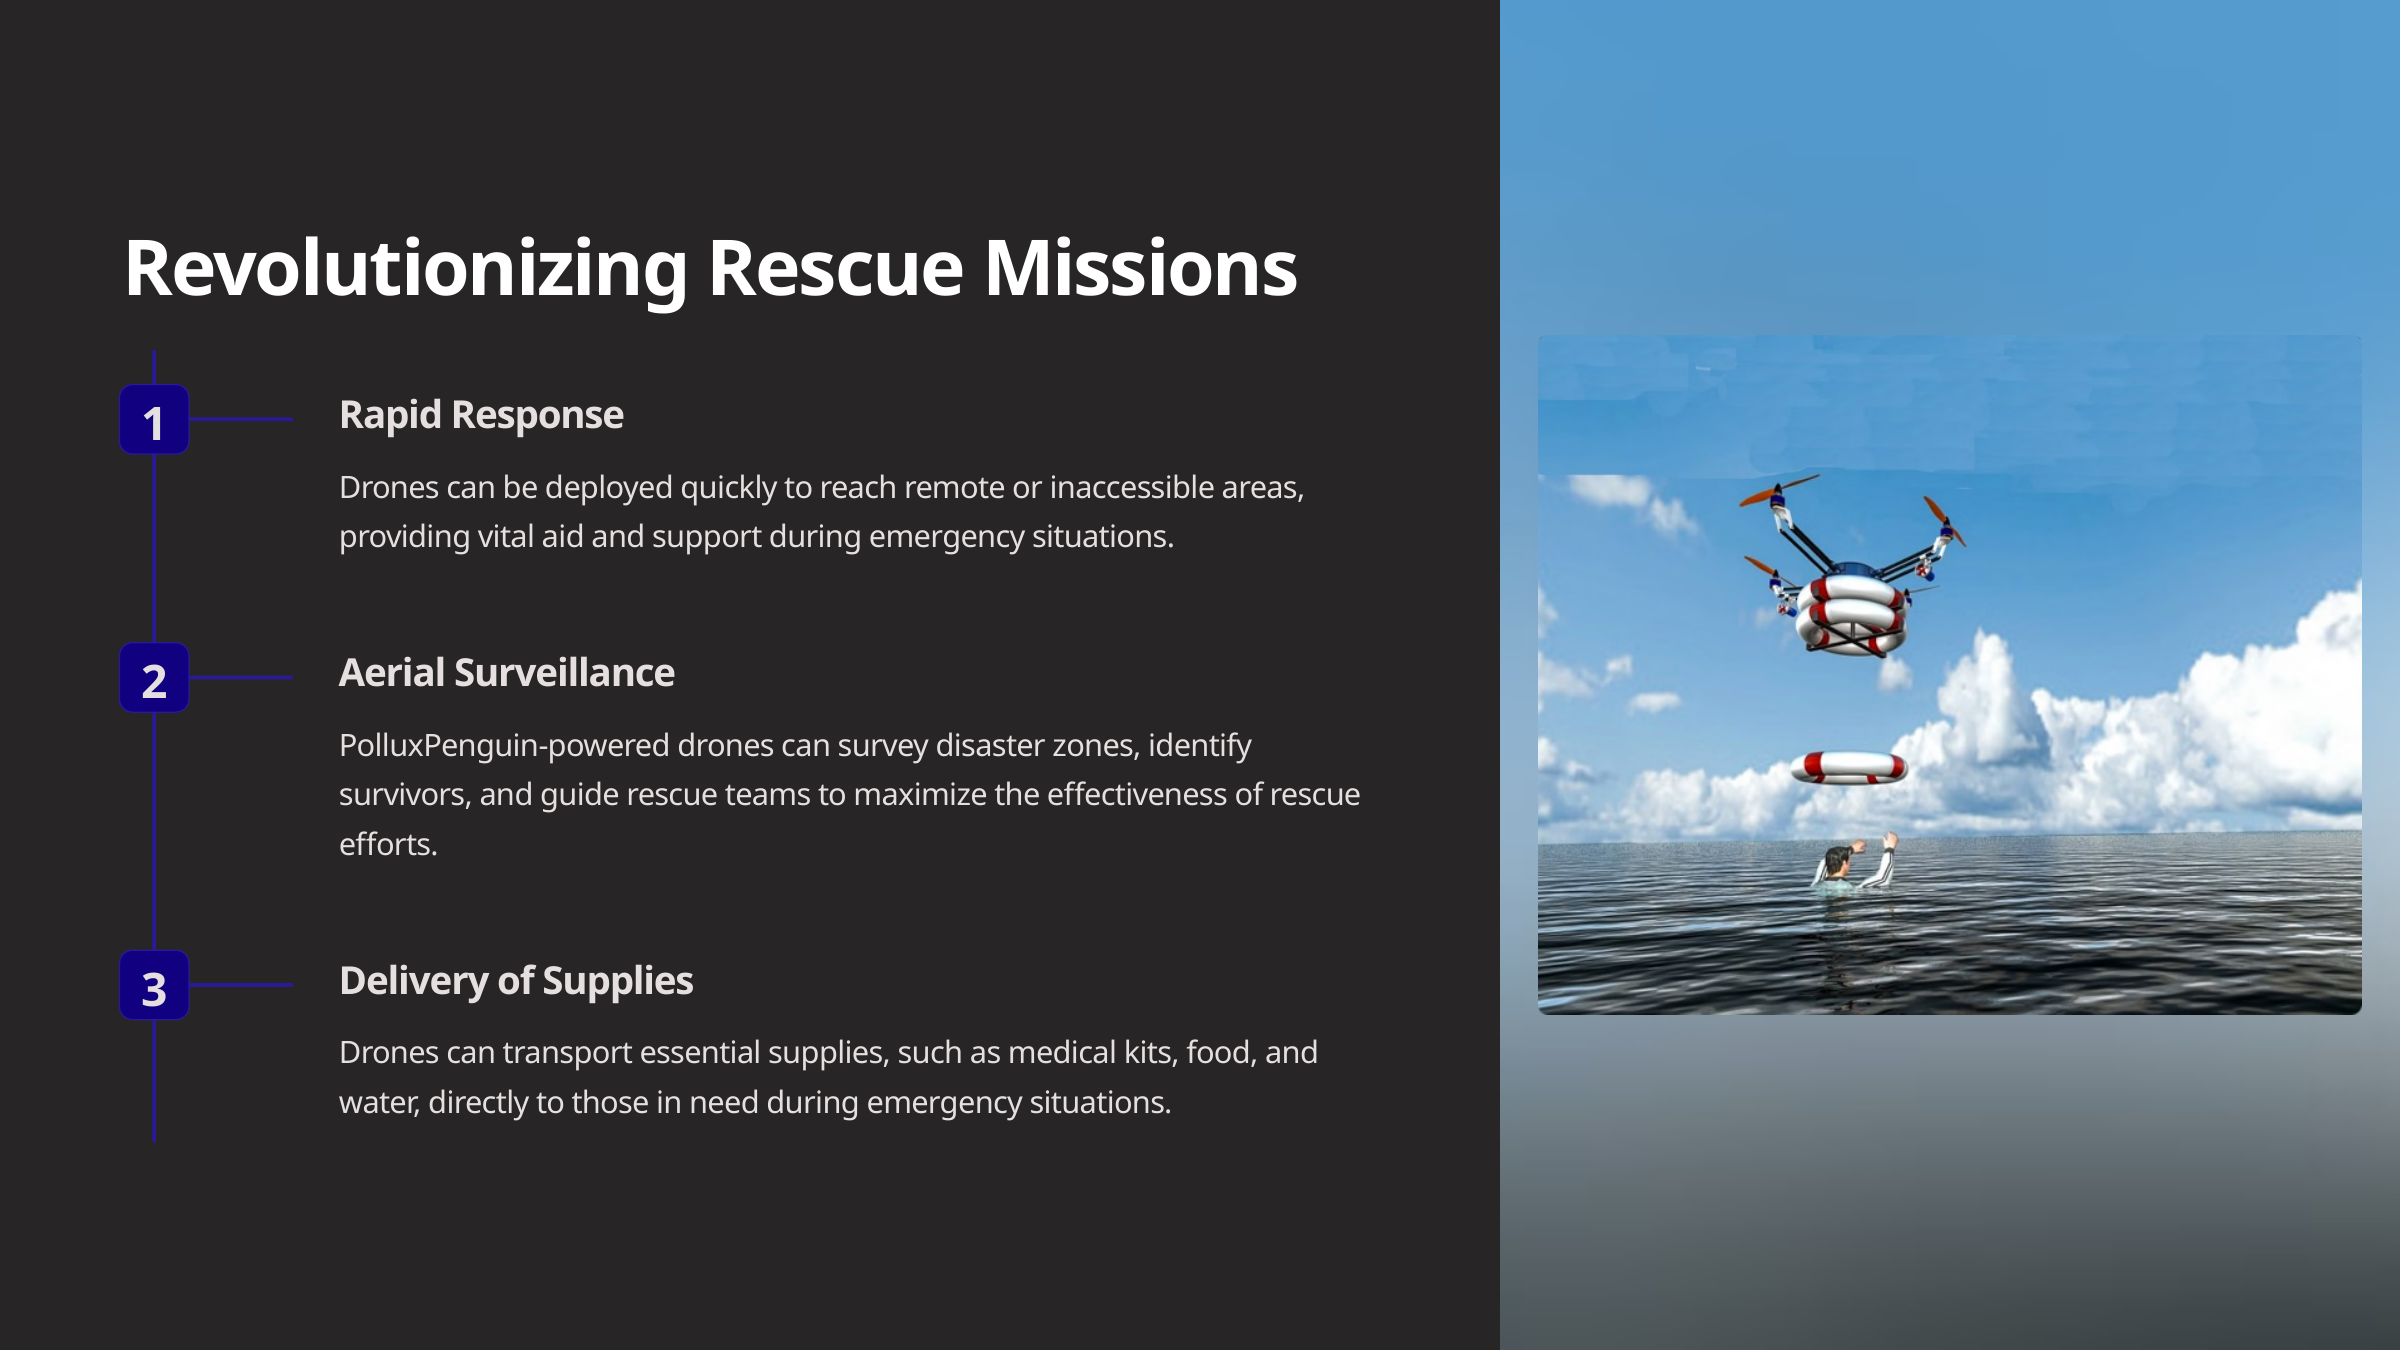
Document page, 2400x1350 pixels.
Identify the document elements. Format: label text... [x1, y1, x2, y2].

text_box Rapid Response [324, 380, 710, 430]
text_box [189, 983, 294, 987]
text_box [152, 1020, 157, 1143]
text_box 3 [140, 961, 169, 1008]
text_box Aerial Surveillance [324, 638, 710, 688]
text_box [119, 950, 189, 1020]
text_box [152, 713, 157, 950]
text_box Revolutionizing Rescue Missions [107, 207, 1273, 304]
text_box Delivery of Supplies [324, 946, 710, 995]
text_box [189, 417, 294, 422]
text_box [119, 384, 189, 455]
picture [1499, 0, 2400, 1350]
text_box 1 [145, 396, 164, 443]
text_box [152, 455, 157, 642]
text_box Drones can transport essential supplies, such as medical kits, food, and water, directly to those in need during emergency situations. [324, 1013, 1392, 1112]
text_box PolluxPenguin-powered drones can survey disaster zones, identify survivors, and guide rescue teams to maximize the effectiveness of rescue efforts. [324, 705, 1392, 854]
text_box 2 [140, 654, 169, 701]
text_box [119, 642, 189, 713]
text_box Drones can be deployed quickly to reach remote or inaccessible areas, providing vital aid and support during emergency situations. [324, 447, 1392, 547]
text_box [189, 675, 294, 680]
text_box [152, 349, 157, 384]
text_box [0, 0, 1499, 1350]
